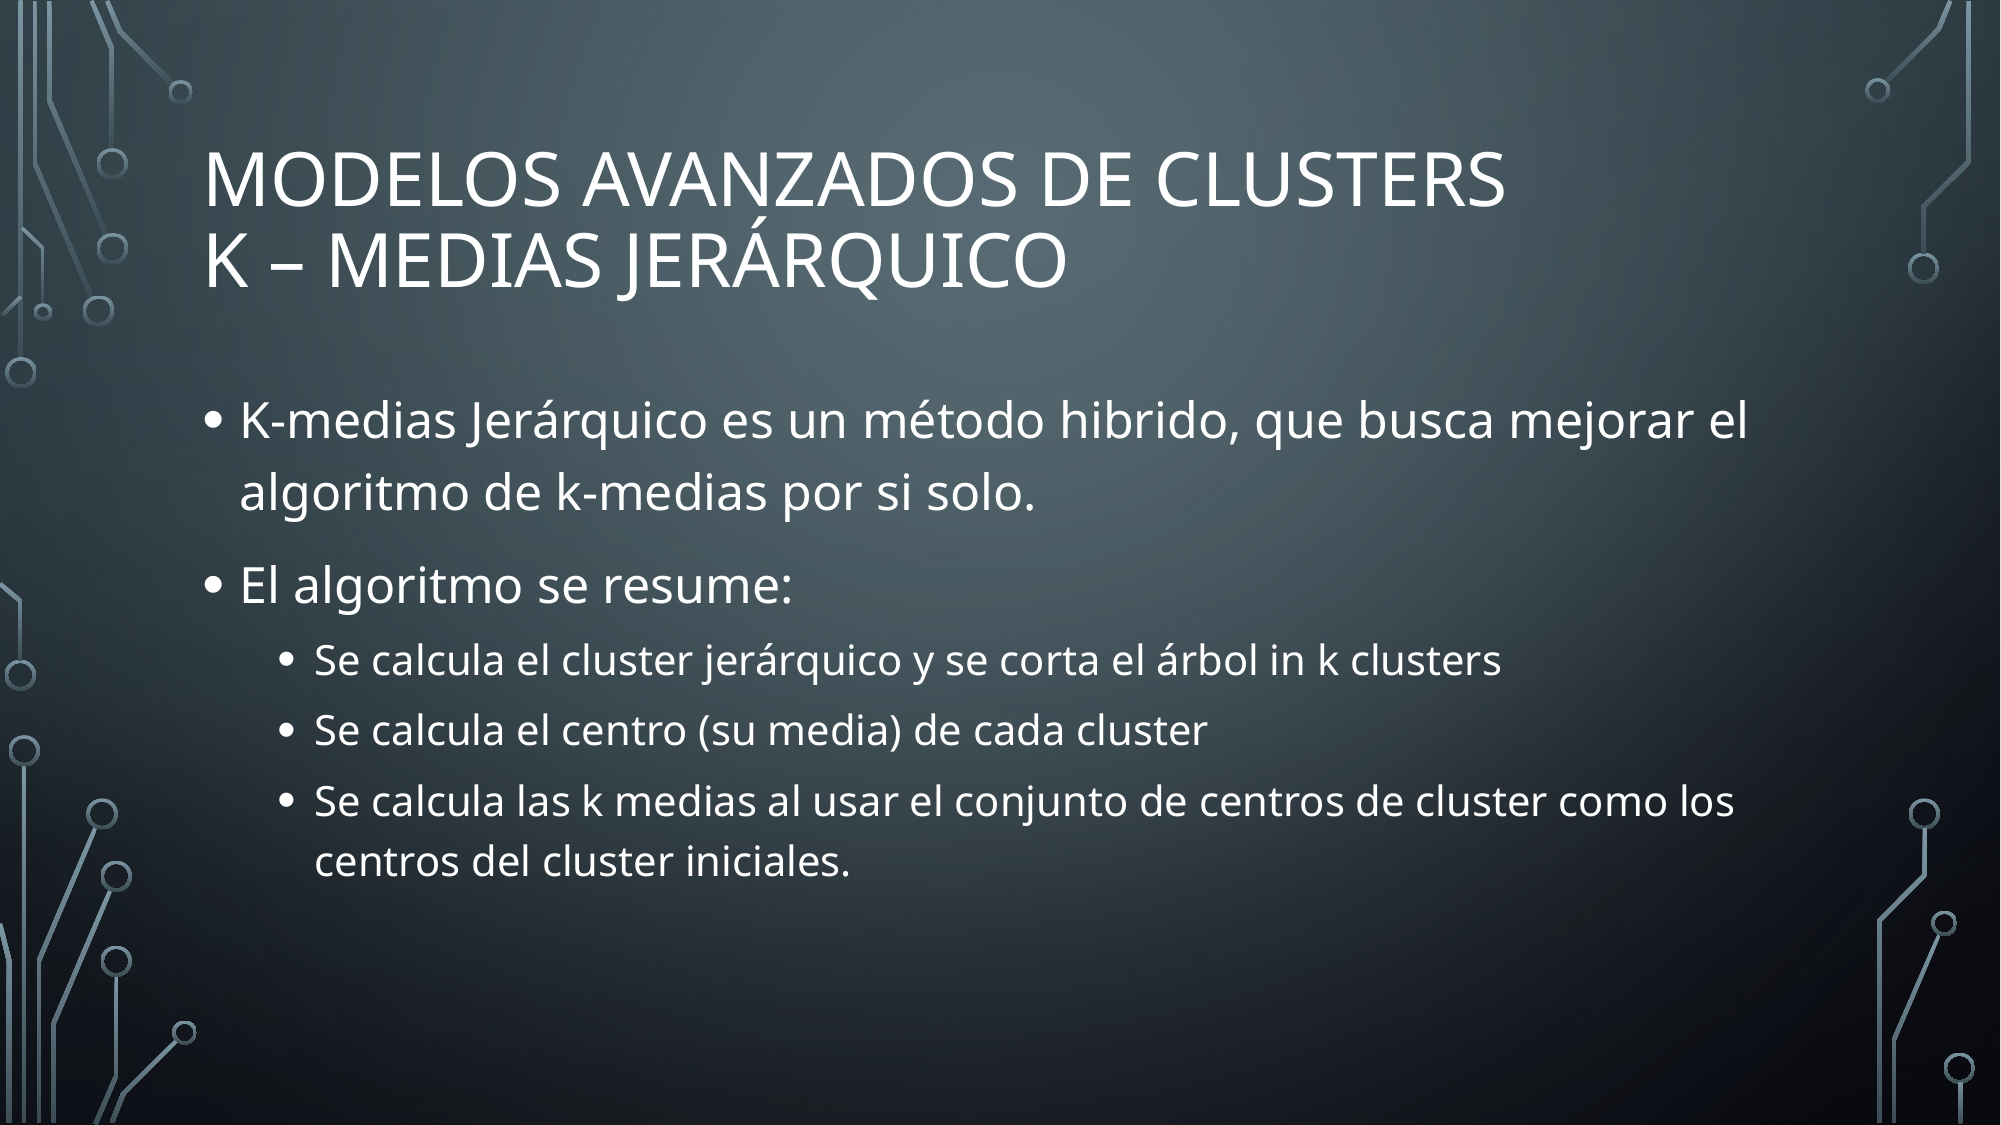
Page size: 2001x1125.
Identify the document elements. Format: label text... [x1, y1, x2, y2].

title Modelos Avanzados de Clusters K – MEDIAS JERÁRQUICO [187, 101, 1813, 344]
list K-medias Jerárquico es un método hibrido, que busca mejorar el algoritmo de k-medias por si solo. El algoritmo se resume: Se calcula el cluster jerárquico y se corta el árbol in k clusters Se calcula el centro (su media) de cada cluster Se calcula las k medias al usar el conjunto de centros de cluster como los centros del cluster iniciales. [187, 369, 1813, 950]
